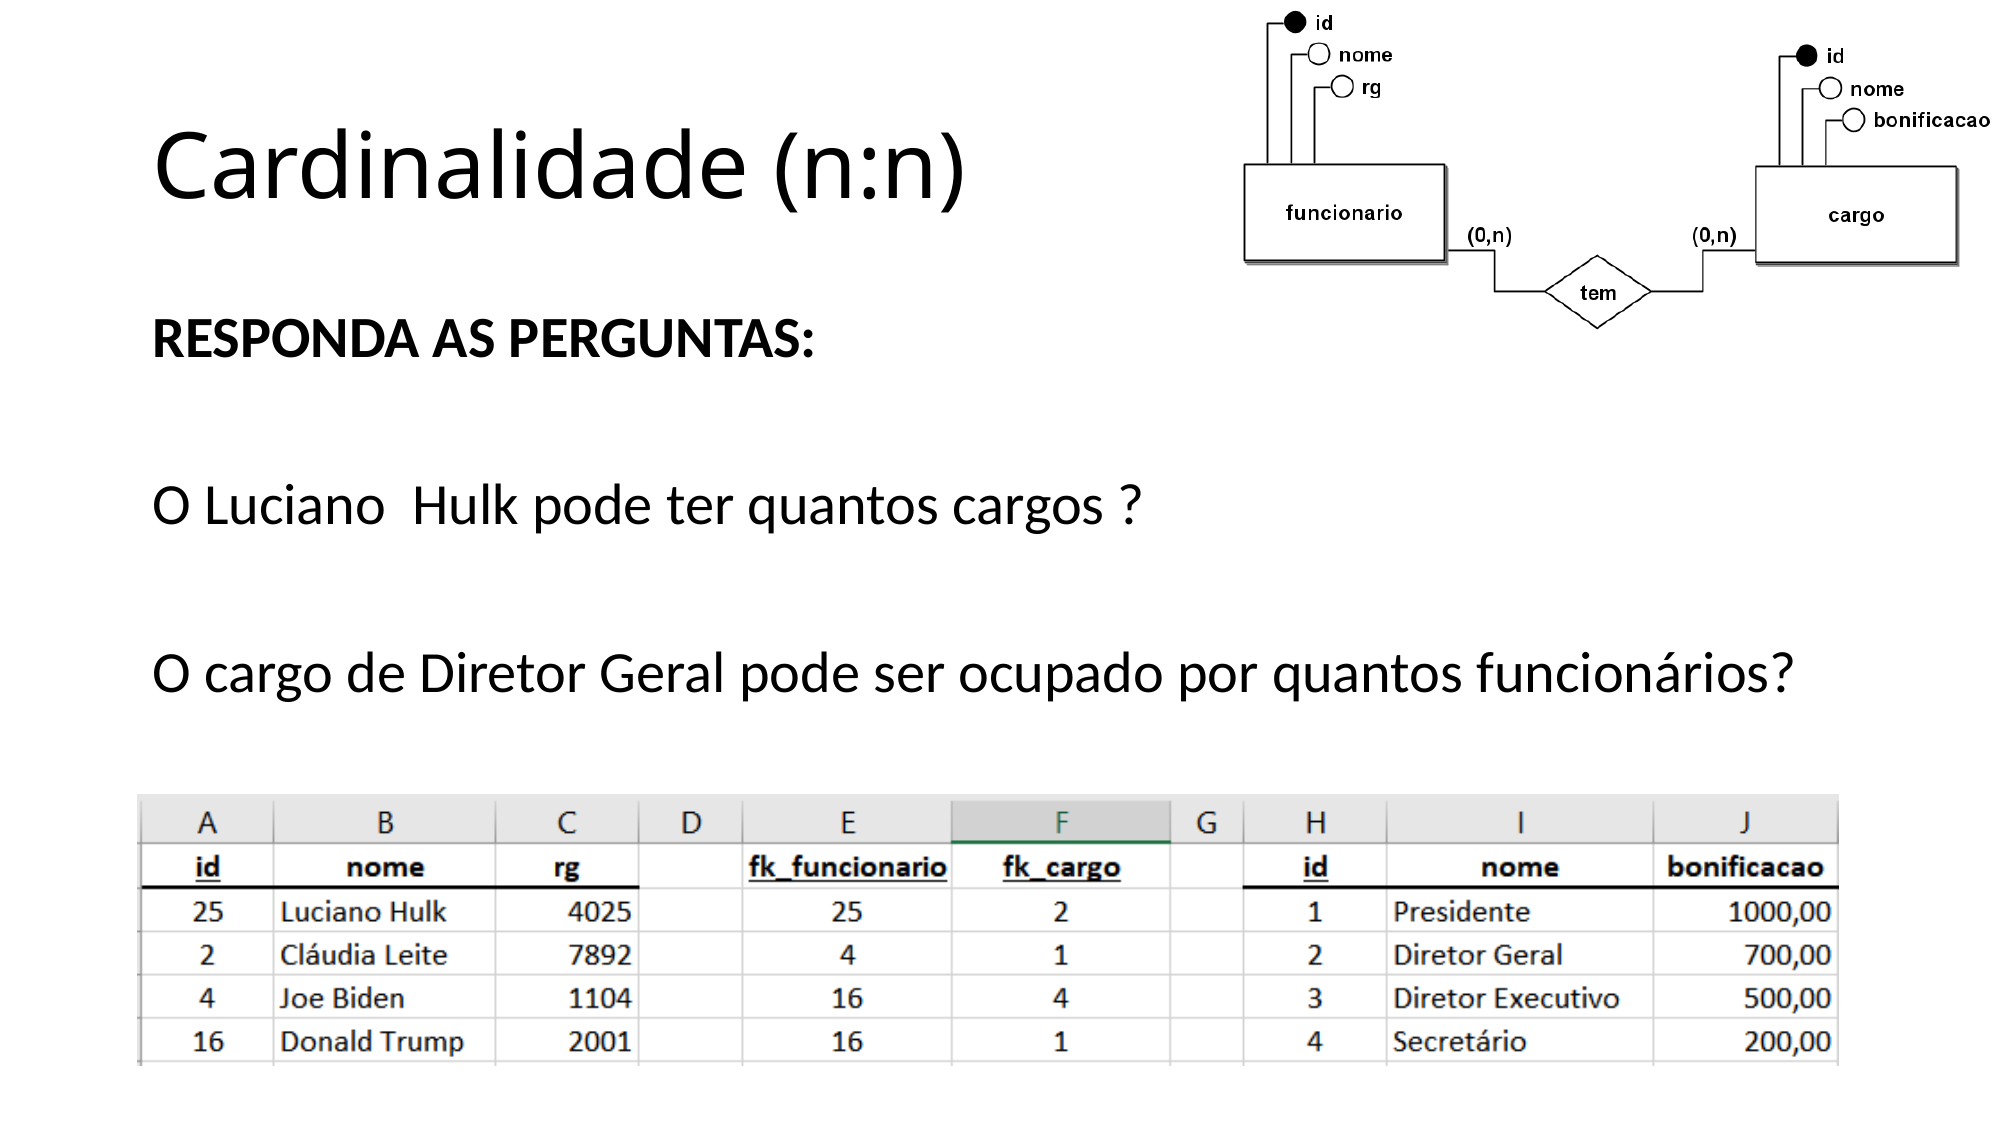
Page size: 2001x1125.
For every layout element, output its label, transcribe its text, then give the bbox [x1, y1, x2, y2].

title Cardinalidade (n:n) [137, 59, 1231, 278]
picture [137, 794, 1839, 1066]
list RESPONDA AS PERGUNTAS: O Luciano Hulk pode ter quantos cargos ? O cargo de Diretor Geral pode ser ocupado por quantos funcionários? [137, 299, 1863, 1014]
picture [1231, 0, 2000, 338]
